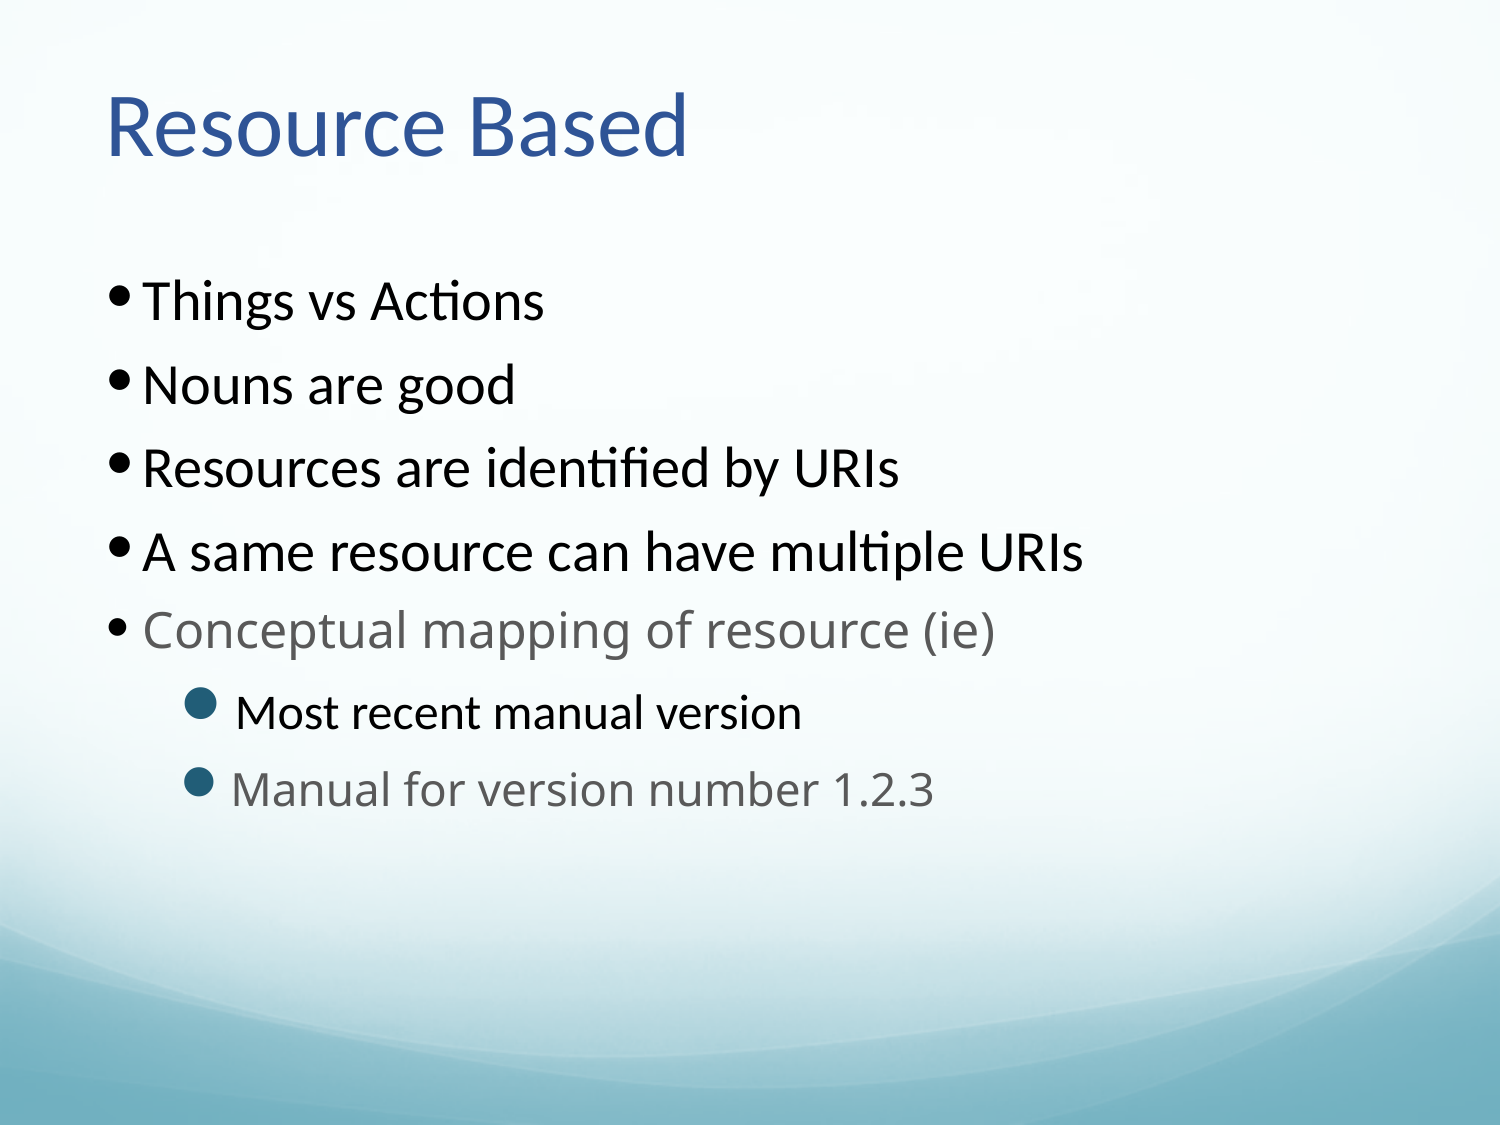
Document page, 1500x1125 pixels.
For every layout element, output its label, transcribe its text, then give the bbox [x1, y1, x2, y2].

title Resource Based [90, 17, 1410, 237]
list Things vs Actions Nouns are good Resources are identified by URIs A same resource can have multiple URIs Conceptual mapping of resource (ie) Most recent manual version Manual for version number 1.2.3 [90, 262, 1410, 975]
